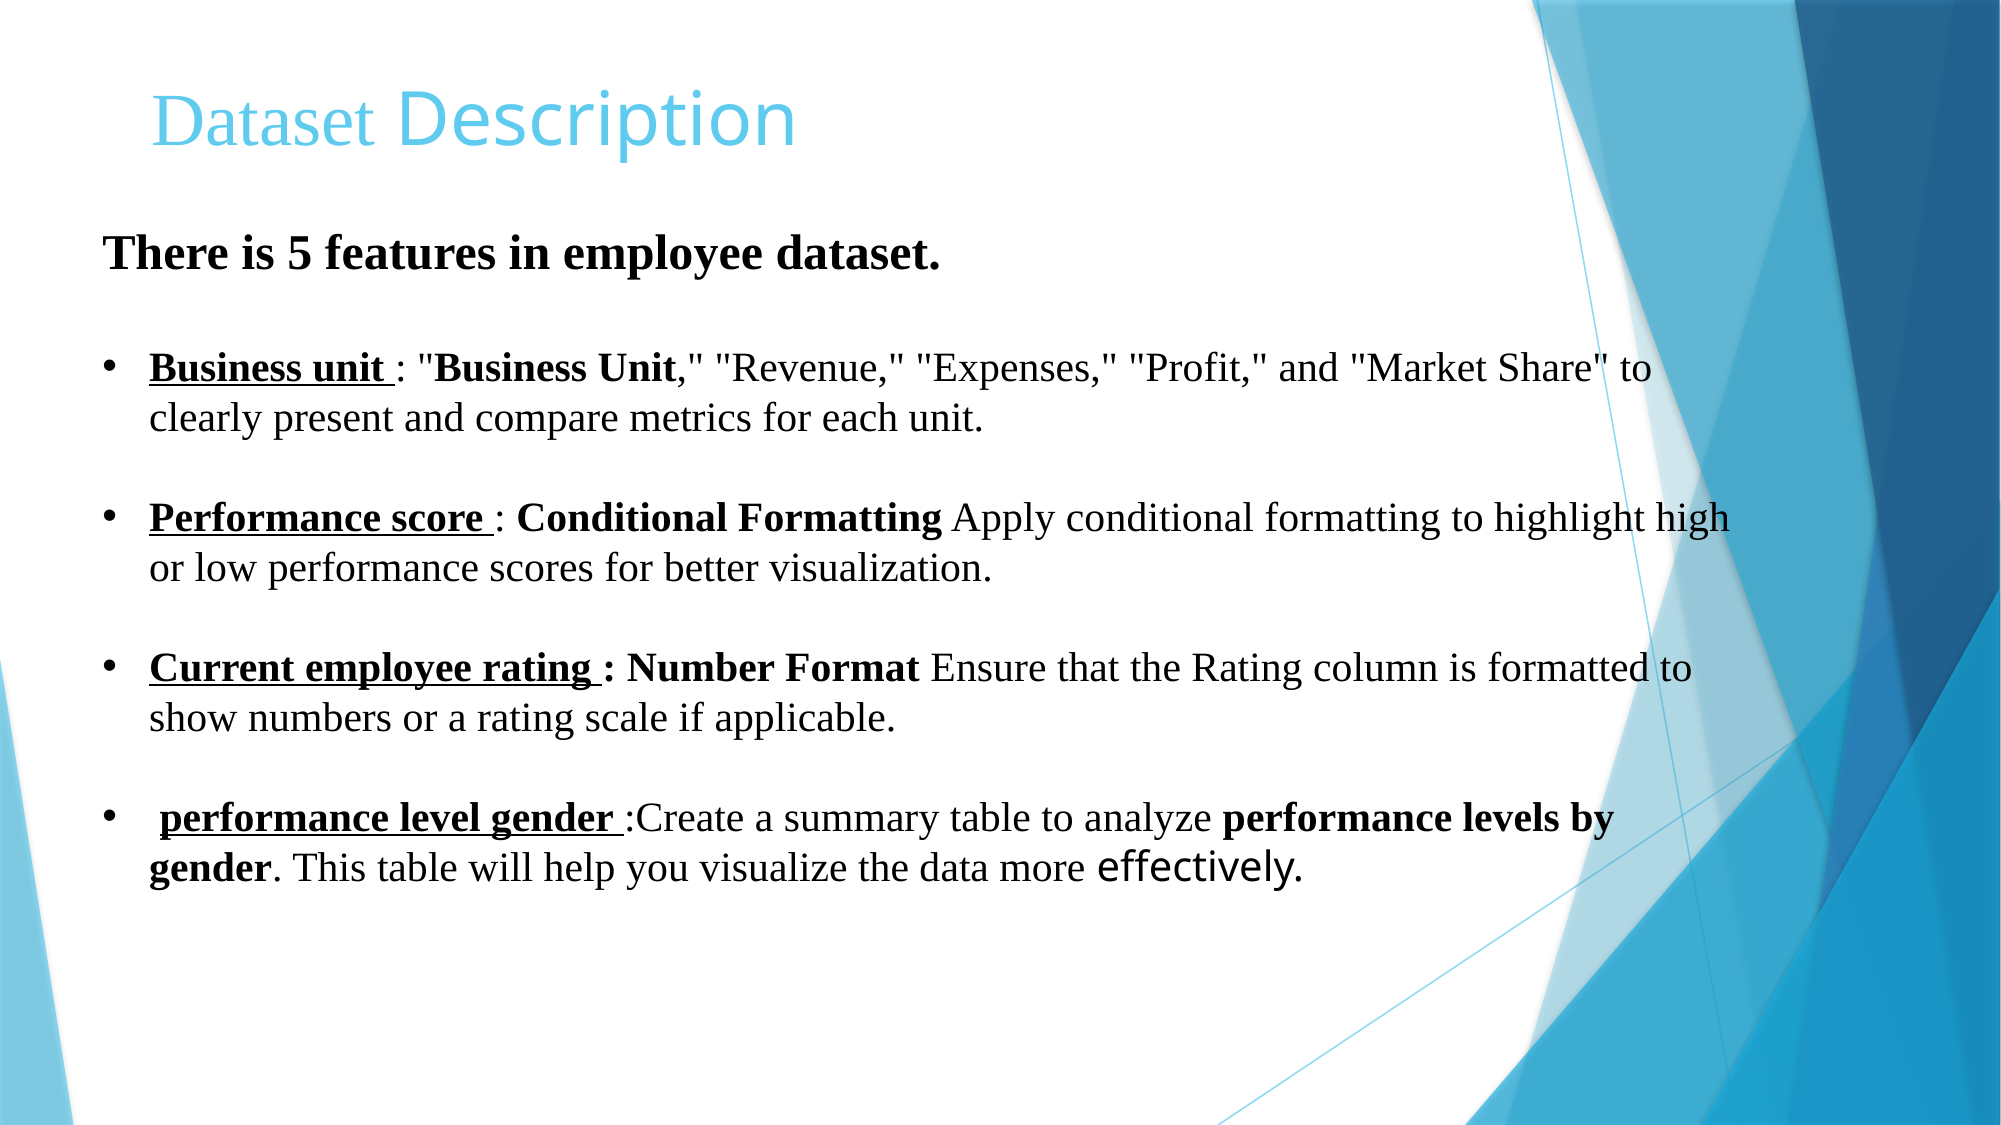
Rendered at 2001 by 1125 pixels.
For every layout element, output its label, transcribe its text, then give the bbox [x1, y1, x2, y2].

text_box There is 5 features in employee dataset. Business unit : "Business Unit," "Revenue," "Expenses," "Profit," and "Market Share" to clearly present and compare metrics for each unit. Performance score : Conditional Formatting Apply conditional formatting to highlight high or low performance scores for better visualization. Current employee rating : Number Format Ensure that the Rating column is formatted to show numbers or a rating scale if applicable. performance level gender :Create a summary table to analyze performance levels by gender. This table will help you visualize the data more effectively. [87, 212, 1763, 898]
title Dataset Description [136, 63, 1877, 188]
